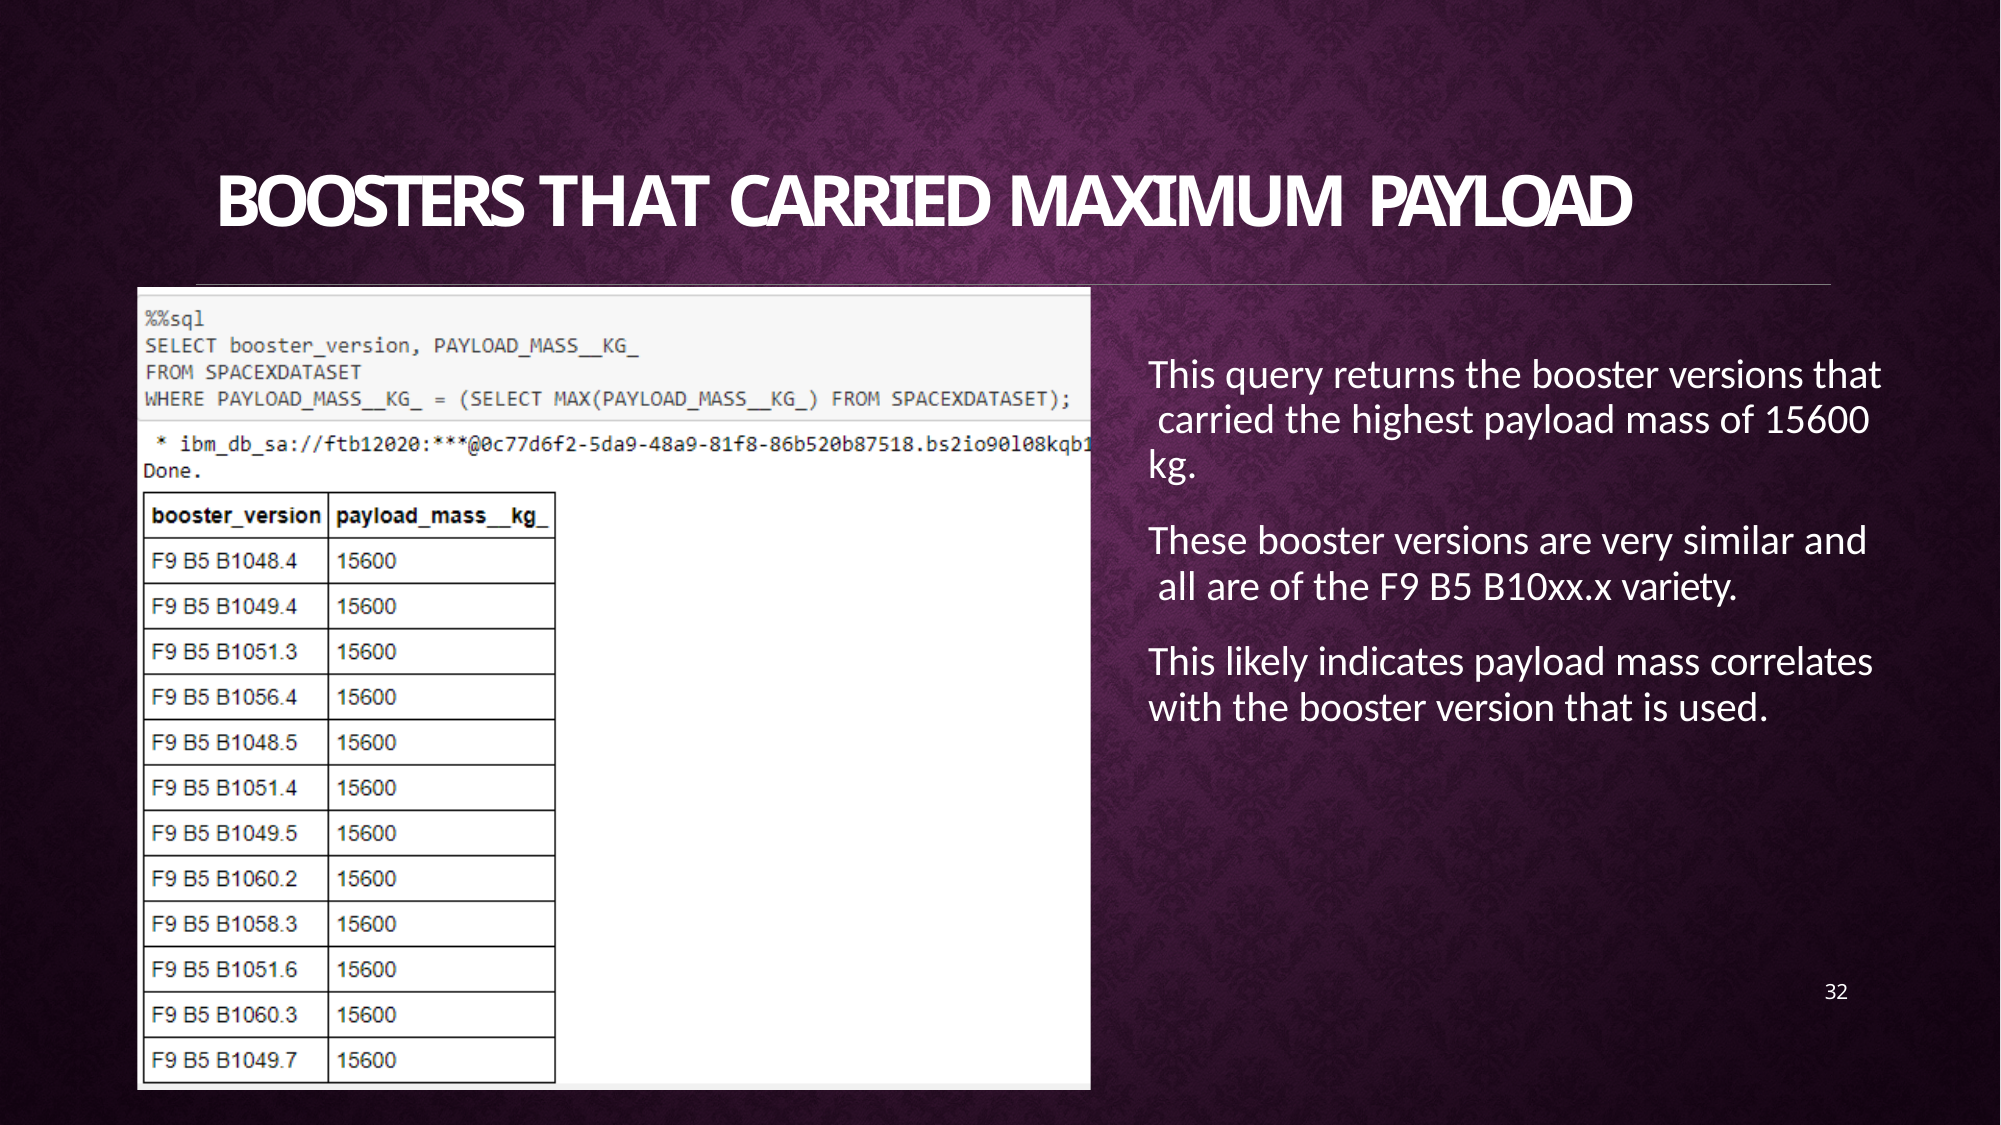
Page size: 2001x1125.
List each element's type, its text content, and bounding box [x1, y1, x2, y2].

slide_number 32 [1724, 731, 1849, 1125]
text_box [137, 287, 1091, 1090]
title Boosters that Carried Maximum Payload [150, 102, 1699, 293]
text_box This query returns the booster versions that carried the highest payload mass of 15600 kg. These booster versions are very similar and all are of the F9 B5 B10xx.x variety. This likely indicates payload mass correlates with the booster version that is used. [1146, 345, 1887, 731]
